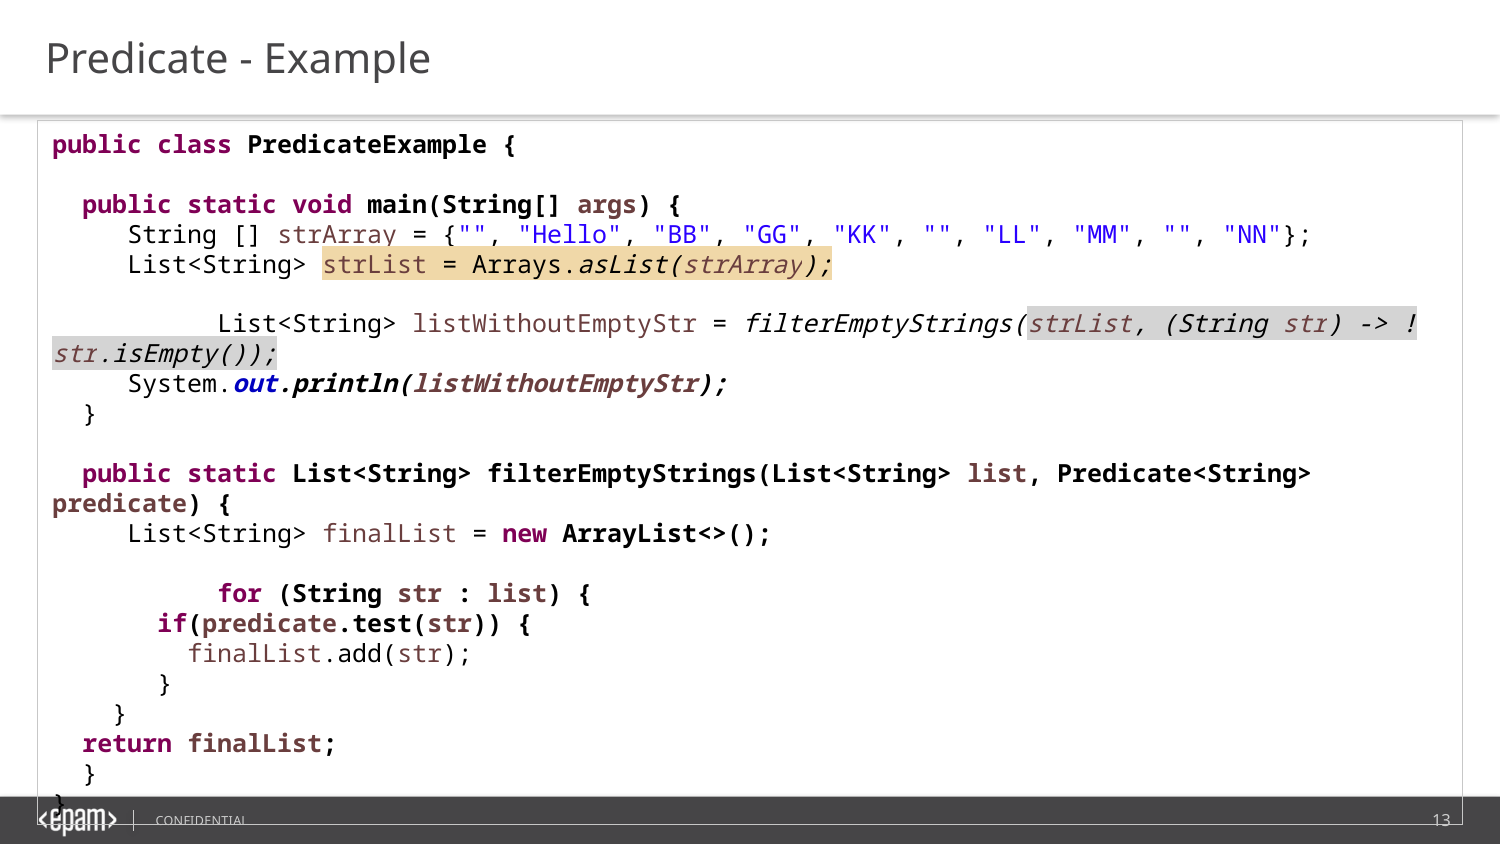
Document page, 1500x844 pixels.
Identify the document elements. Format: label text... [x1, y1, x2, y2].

picture [38, 825, 117, 837]
text_box public class PredicateExample { public static void main(String[] args) { String [] strArray = {"", "Hello", "BB", "GG", "KK", "", "LL", "MM", "", "NN"}; List<String> strList = Arrays.asList(strArray); List<String> listWithoutEmptyStr = filterEmptyStrings(strList, (String str) -> !str.isEmpty()); System.out.println(listWithoutEmptyStr); } public static List<String> filterEmptyStrings(List<String> list, Predicate<String> predicate) { List<String> finalList = new ArrayList<>(); for (String str : list) { if(predicate.test(str)) { finalList.add(str); } } return finalList; } } [37, 120, 1463, 825]
list Predicate - Example [0, 0, 1500, 115]
